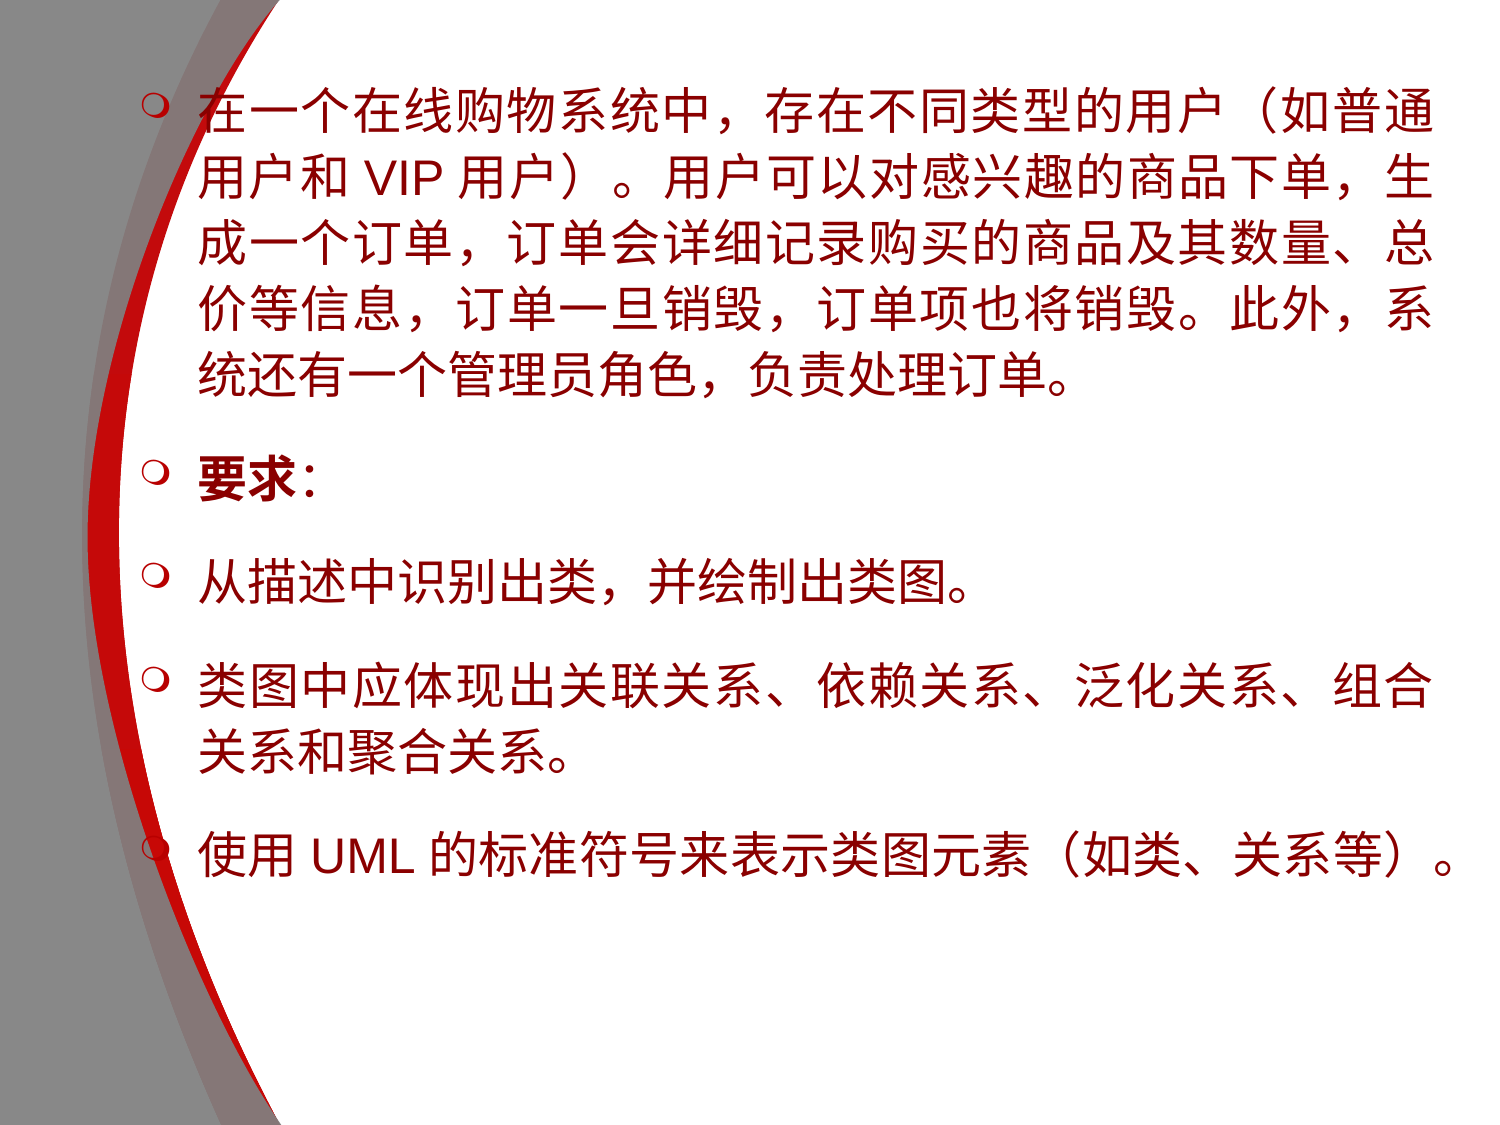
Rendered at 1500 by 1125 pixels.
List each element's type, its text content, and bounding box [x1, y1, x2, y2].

list 在一个在线购物系统中，存在不同类型的用户（如普通用户和VIP用户）。用户可以对感兴趣的商品下单，生成一个订单，订单会详细记录购买的商品及其数量、总价等信息，订单一旦销毁，订单项也将销毁。此外，系统还有一个管理员角色，负责处理订单。 要求： 从描述中识别出类，并绘制出类图。 类图中应体现出关联关系、依赖关系、泛化关系、组合关系和聚合关系。 使用UML的标准符号来表示类图元素（如类、关系等）。 [123, 66, 1450, 988]
